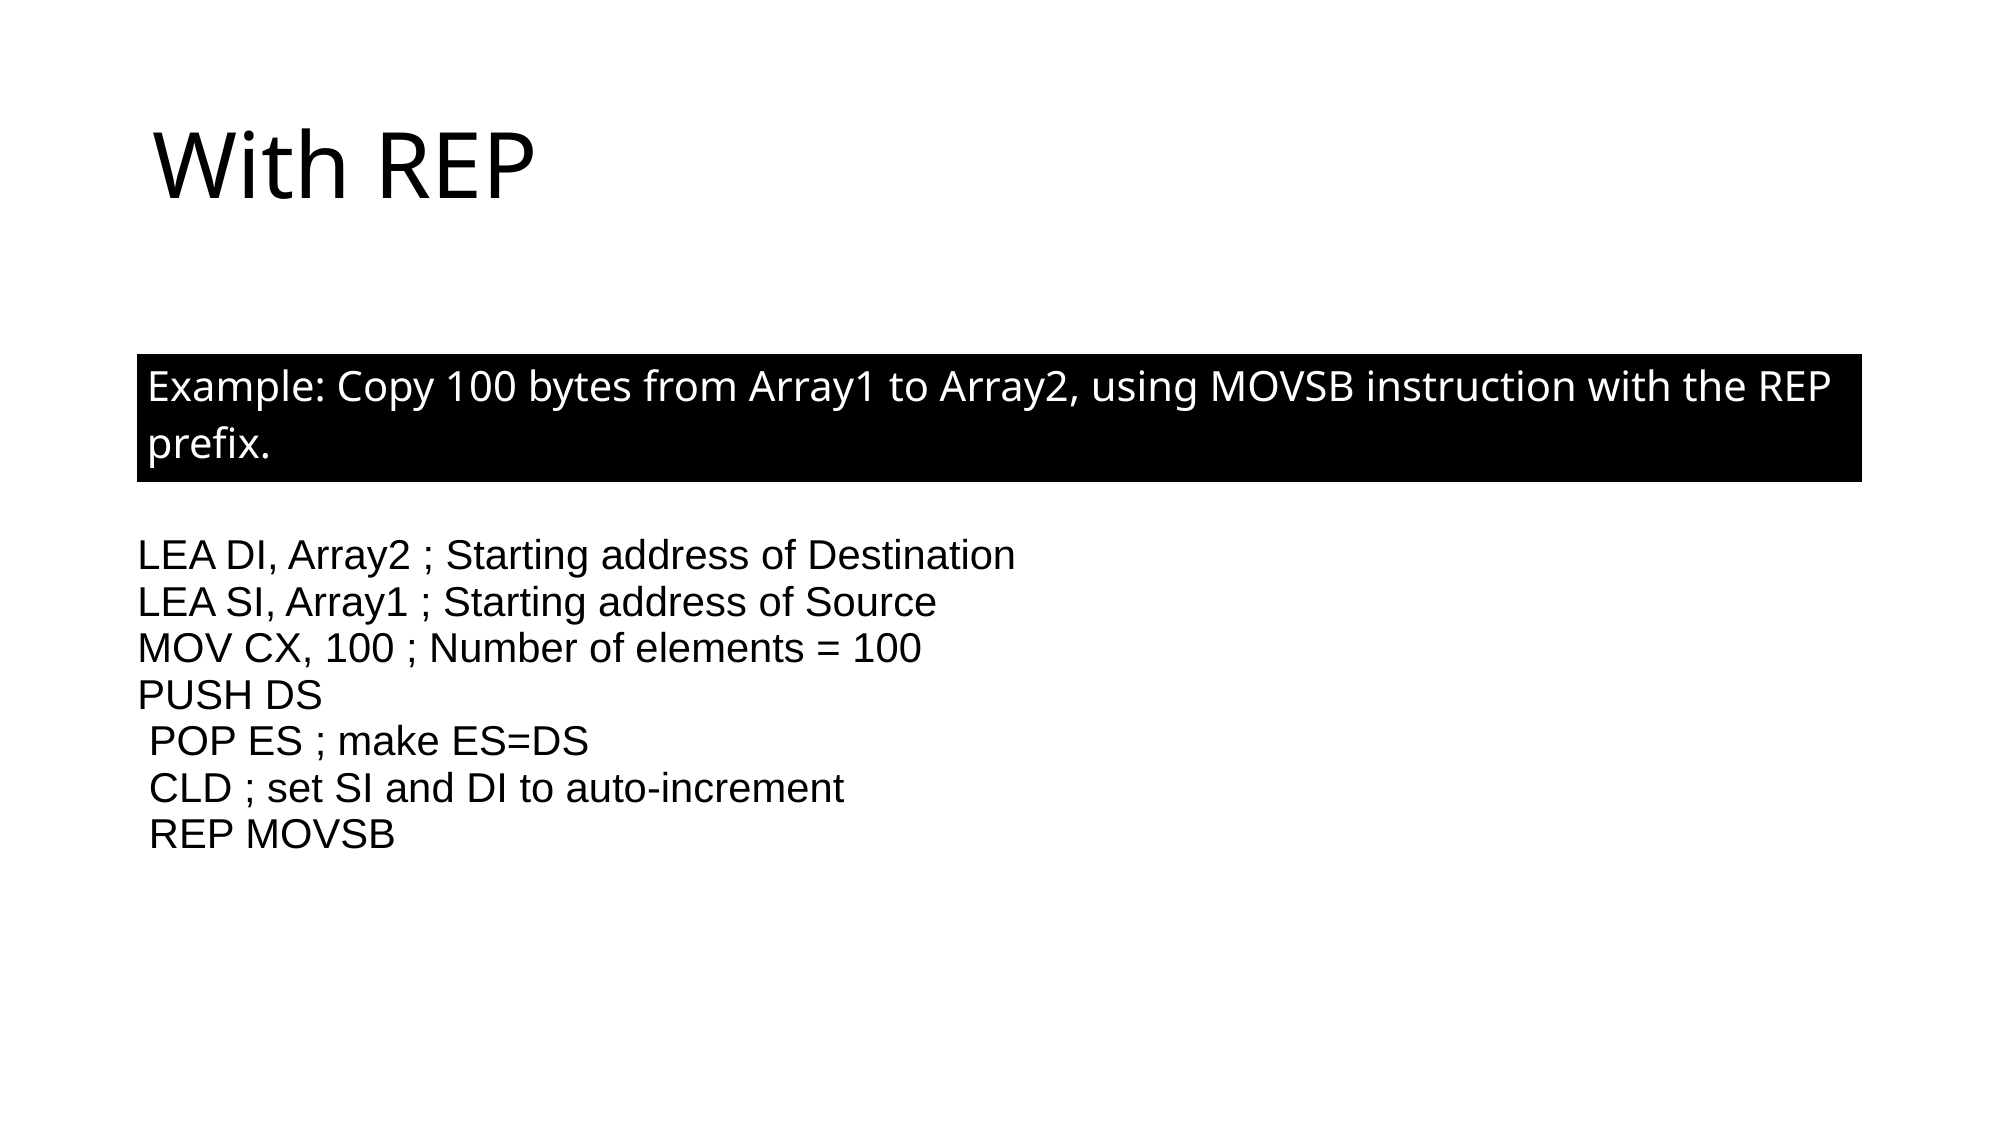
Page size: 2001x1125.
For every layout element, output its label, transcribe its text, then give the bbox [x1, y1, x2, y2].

title With REP [137, 59, 1863, 278]
table_header Example: Copy 100 bytes from Array1 to Array2, using MOVSB instruction with the REP prefix. [137, 354, 1862, 482]
table_cell LEA DI, Array2 ; Starting address of Destination LEA SI, Array1 ; Starting address of Source MOV CX, 100 ; Number of elements = 100 PUSH DS POP ES ; make ES=DS CLD ; set SI and DI to auto-increment REP MOVSB [137, 482, 1862, 907]
